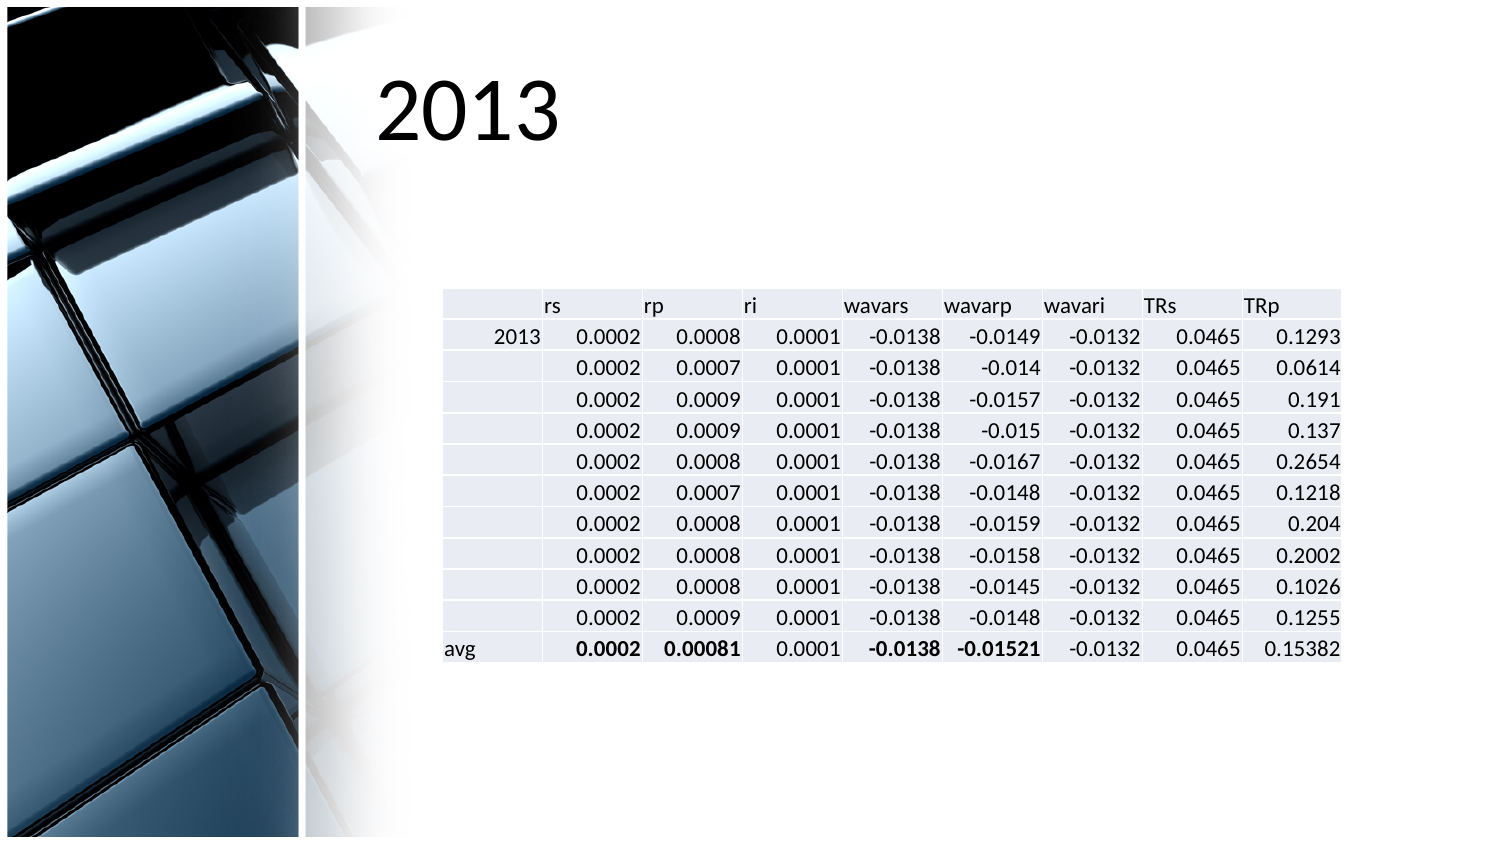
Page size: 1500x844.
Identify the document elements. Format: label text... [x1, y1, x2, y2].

table_cell -0.01521 [943, 632, 1042, 662]
table_cell -0.0138 [843, 507, 942, 537]
table_cell 0.0465 [1143, 320, 1242, 349]
table_cell [443, 539, 542, 568]
table_cell -0.015 [943, 414, 1042, 443]
table_header wavari [1043, 289, 1142, 318]
table_cell 0.0001 [743, 382, 842, 412]
table_cell [443, 570, 542, 599]
table_cell -0.014 [943, 351, 1042, 381]
table_cell 0.2002 [1243, 539, 1341, 568]
table_cell 0.0465 [1143, 632, 1242, 662]
table_cell 0.0001 [743, 445, 842, 474]
table_cell 0.0465 [1143, 382, 1242, 412]
table_cell 0.0009 [643, 414, 742, 443]
table_cell -0.0138 [843, 445, 942, 474]
table_cell -0.0132 [1043, 601, 1142, 631]
table_header wavarp [943, 289, 1042, 318]
table_cell 0.0008 [643, 570, 742, 599]
table_cell [443, 445, 542, 474]
table_cell -0.0138 [843, 320, 942, 349]
table_cell -0.0148 [943, 601, 1042, 631]
table_header TRs [1143, 289, 1242, 318]
table_cell 0.0007 [643, 476, 742, 506]
table_header ri [743, 289, 842, 318]
table_cell 0.0465 [1143, 445, 1242, 474]
table_header rs [543, 289, 642, 318]
table_cell 0.137 [1243, 414, 1341, 443]
table_cell 0.0002 [543, 414, 642, 443]
table_header TRp [1243, 289, 1341, 318]
table_cell 0.0008 [643, 320, 742, 349]
table_cell [443, 507, 542, 537]
table_cell 0.0002 [543, 476, 642, 506]
table_cell [443, 382, 542, 412]
table_cell 0.0009 [643, 601, 742, 631]
table_cell 0.0001 [743, 601, 842, 631]
table_cell -0.0132 [1043, 476, 1142, 506]
table_cell 0.1026 [1243, 570, 1341, 599]
table_cell 0.0002 [543, 351, 642, 381]
table_cell 0.0001 [743, 507, 842, 537]
table_cell 0.0008 [643, 539, 742, 568]
table_cell -0.0132 [1043, 414, 1142, 443]
table_header [443, 289, 542, 318]
table_cell 0.0009 [643, 382, 742, 412]
table_cell 0.0465 [1143, 507, 1242, 537]
table_cell 0.0001 [743, 539, 842, 568]
table_cell [443, 351, 542, 381]
table_cell 0.2654 [1243, 445, 1341, 474]
table_cell -0.0132 [1043, 382, 1142, 412]
table_cell -0.0138 [843, 539, 942, 568]
table_cell -0.0138 [843, 414, 942, 443]
table_cell 0.1293 [1243, 320, 1341, 349]
table_cell -0.0138 [843, 382, 942, 412]
table_cell -0.0132 [1043, 507, 1142, 537]
table_cell 0.0001 [743, 414, 842, 443]
table_cell 0.0465 [1143, 601, 1242, 631]
table_cell 0.0008 [643, 445, 742, 474]
table_cell -0.0138 [843, 351, 942, 381]
table_cell -0.0132 [1043, 632, 1142, 662]
table_cell 0.0002 [543, 507, 642, 537]
table_cell -0.0132 [1043, 539, 1142, 568]
table_cell -0.0132 [1043, 351, 1142, 381]
table_cell -0.0148 [943, 476, 1042, 506]
table_header wavars [843, 289, 942, 318]
table_header rp [643, 289, 742, 318]
table_cell -0.0138 [843, 601, 942, 631]
table_cell 0.0465 [1143, 351, 1242, 381]
table_cell 0.1255 [1243, 601, 1341, 631]
table_cell -0.0132 [1043, 445, 1142, 474]
table_cell 0.0002 [543, 445, 642, 474]
table_cell -0.0138 [843, 632, 942, 662]
table_cell avg [443, 632, 542, 662]
table_cell 0.0002 [543, 382, 642, 412]
table_cell -0.0138 [843, 476, 942, 506]
table_cell 0.15382 [1243, 632, 1341, 662]
table_cell 0.0001 [743, 476, 842, 506]
table_cell 0.0002 [543, 601, 642, 631]
table_cell 0.1218 [1243, 476, 1341, 506]
table_cell 0.0008 [643, 507, 742, 537]
table_cell [443, 414, 542, 443]
table_cell -0.0167 [943, 445, 1042, 474]
table_cell -0.0145 [943, 570, 1042, 599]
table_cell 0.0465 [1143, 476, 1242, 506]
table_cell 0.0001 [743, 320, 842, 349]
table_cell 0.0002 [543, 539, 642, 568]
table_cell 0.0002 [543, 320, 642, 349]
title 2013 [360, 33, 1425, 175]
table_cell -0.0158 [943, 539, 1042, 568]
table_cell 0.191 [1243, 382, 1341, 412]
table_cell 2013 [443, 320, 542, 349]
table_cell 0.0465 [1143, 414, 1242, 443]
table_cell 0.0007 [643, 351, 742, 381]
table_cell -0.0132 [1043, 320, 1142, 349]
table_cell [443, 476, 542, 506]
table_cell 0.0001 [743, 632, 842, 662]
table_cell 0.204 [1243, 507, 1341, 537]
table_cell -0.0149 [943, 320, 1042, 349]
picture [0, 0, 1500, 844]
table_cell 0.00081 [643, 632, 742, 662]
table_cell -0.0159 [943, 507, 1042, 537]
table_cell -0.0157 [943, 382, 1042, 412]
table_cell 0.0614 [1243, 351, 1341, 381]
table_cell 0.0465 [1143, 570, 1242, 599]
table_cell 0.0001 [743, 570, 842, 599]
table_cell -0.0132 [1043, 570, 1142, 599]
table_cell [443, 601, 542, 631]
table_cell -0.0138 [843, 570, 942, 599]
table_cell 0.0465 [1143, 539, 1242, 568]
table_cell 0.0001 [743, 351, 842, 381]
table_cell 0.0002 [543, 570, 642, 599]
table_cell 0.0002 [543, 632, 642, 662]
